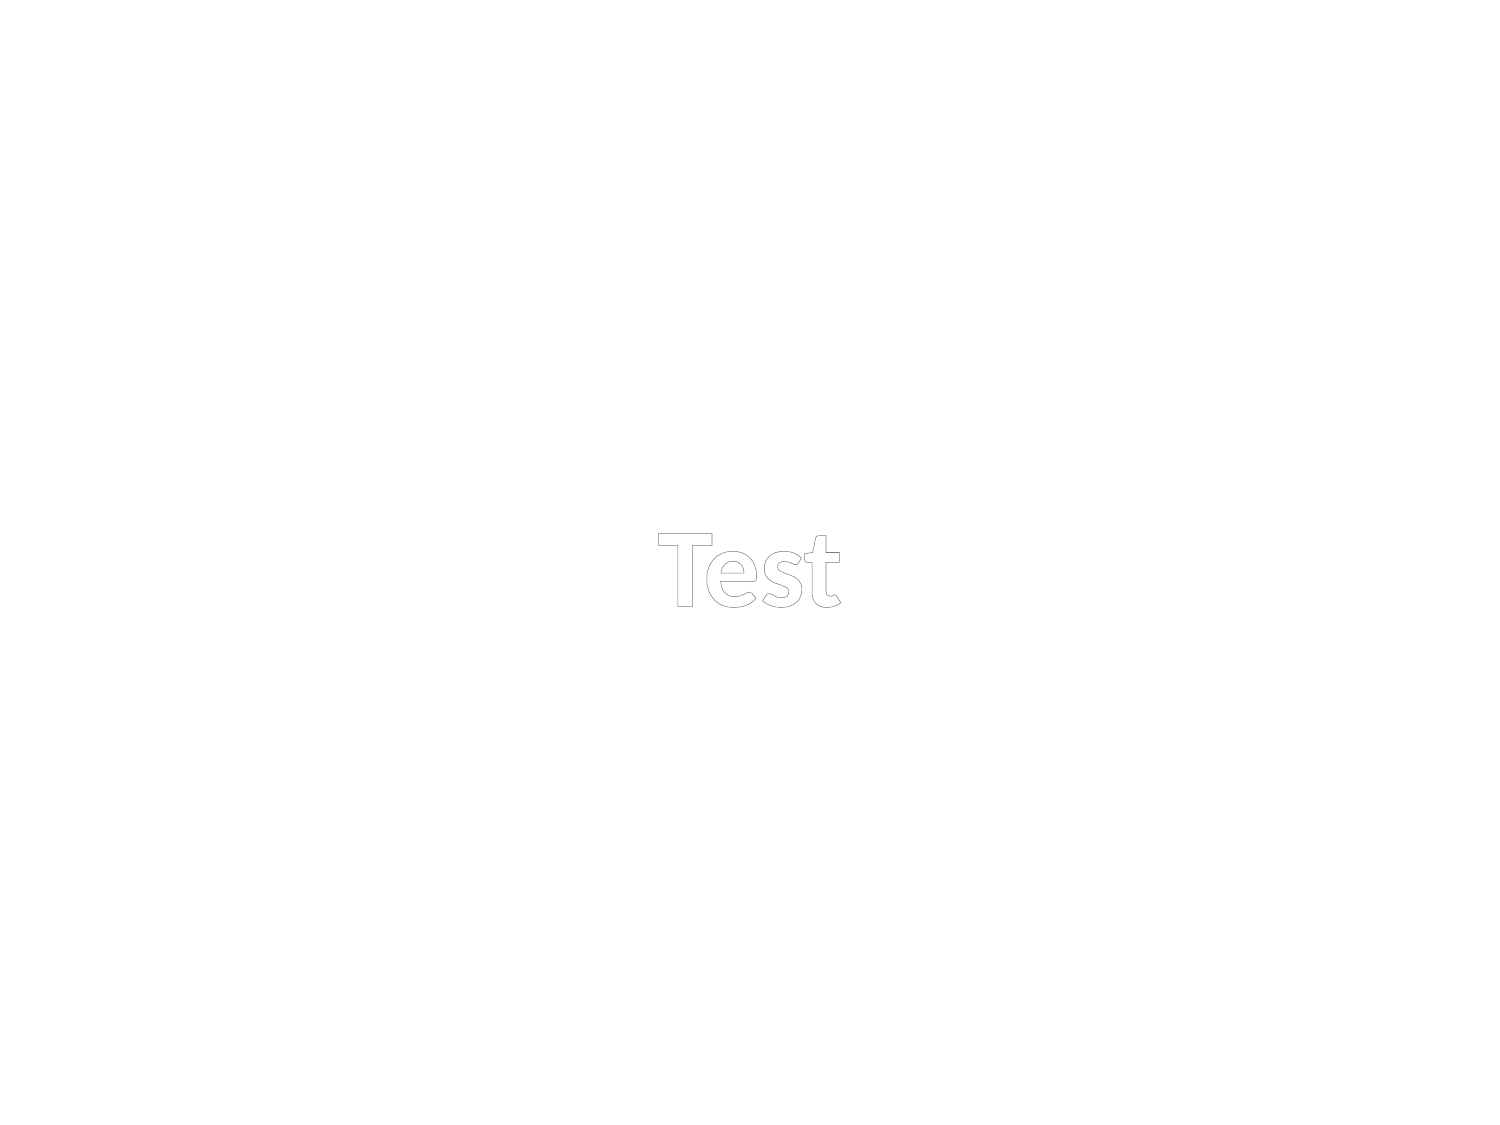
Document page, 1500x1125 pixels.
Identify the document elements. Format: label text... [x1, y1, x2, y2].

text_box Test [642, 486, 858, 637]
